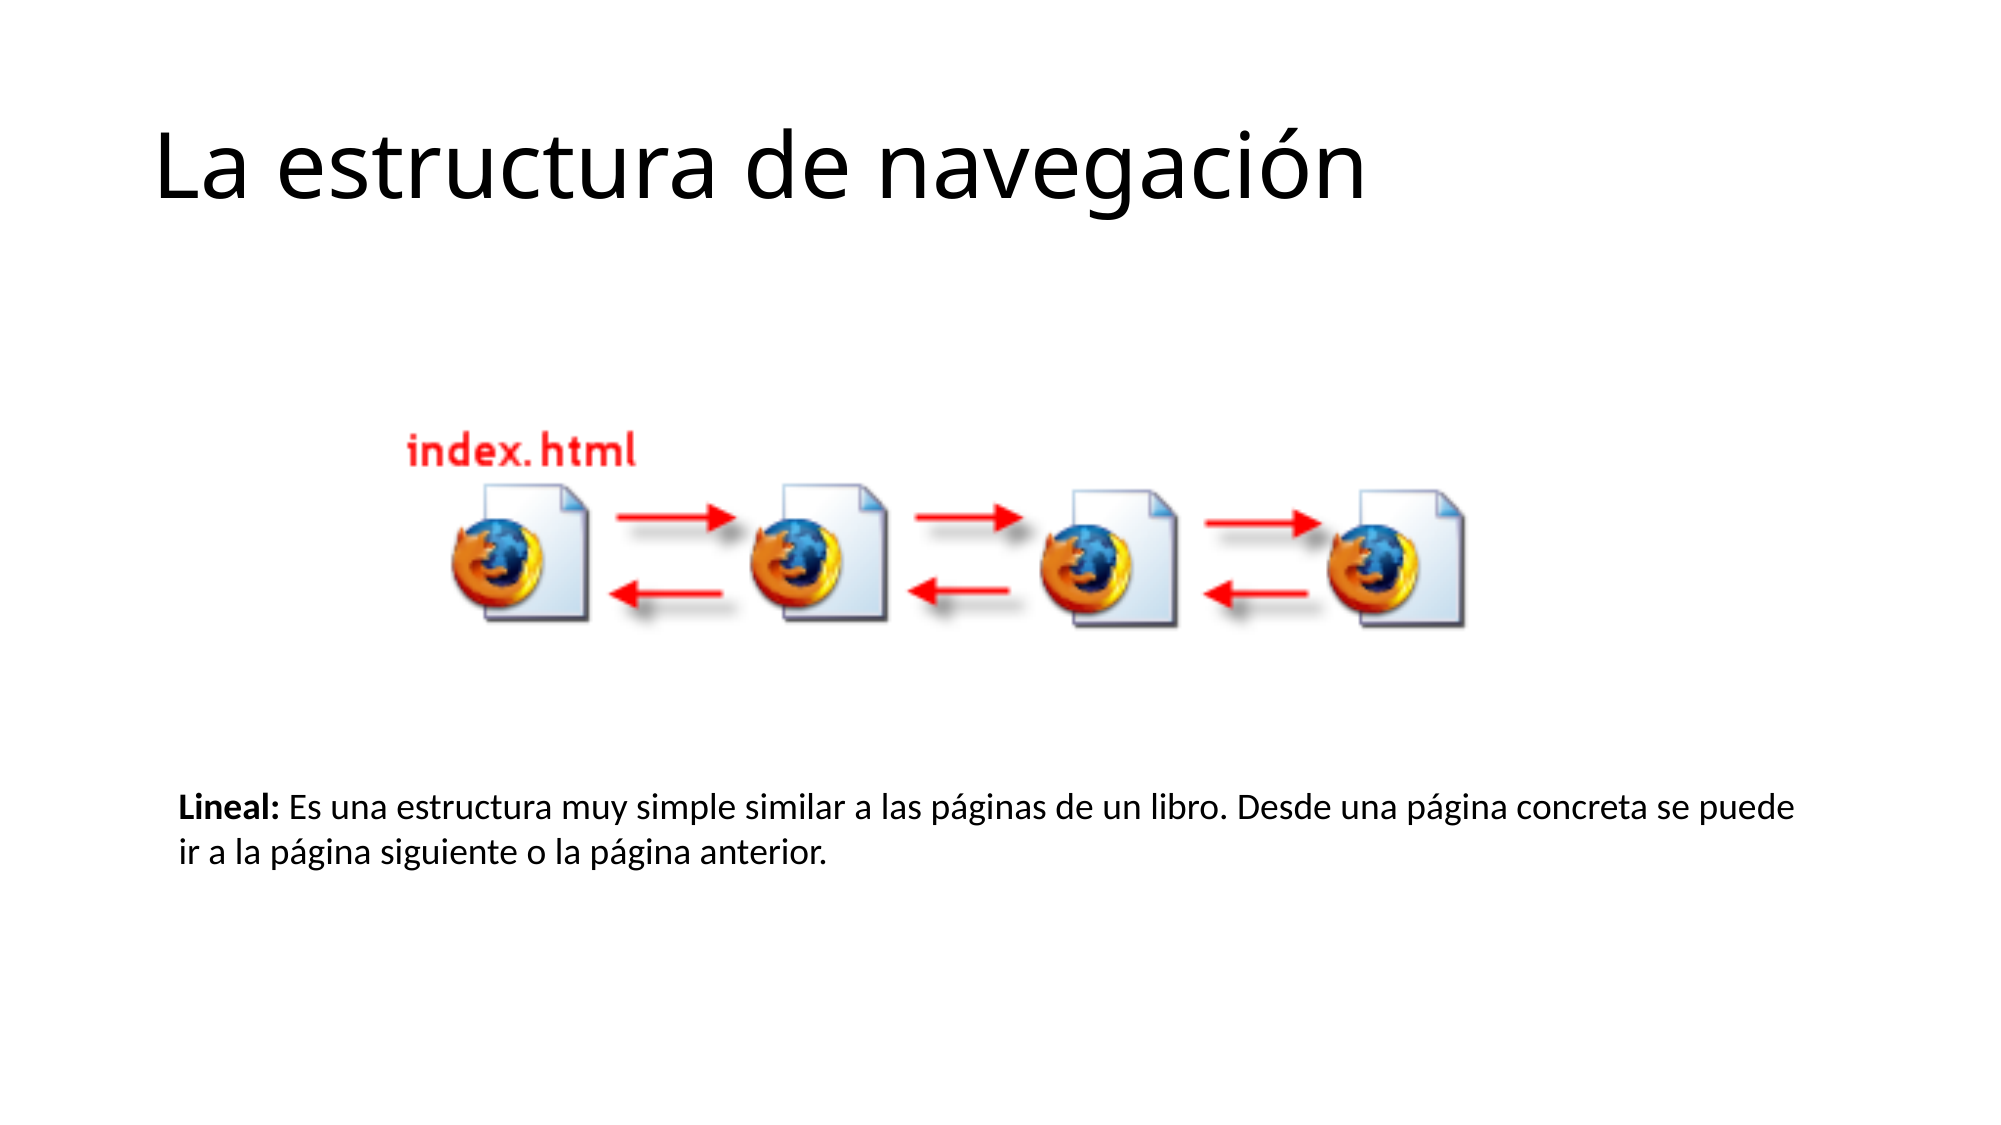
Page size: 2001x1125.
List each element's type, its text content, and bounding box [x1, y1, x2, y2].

title La estructura de navegación [137, 59, 1863, 278]
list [388, 373, 1612, 752]
text_box Lineal: Es una estructura muy simple similar a las páginas de un libro. Desde una página concreta se puede ir a la página siguiente o la página anterior. [163, 774, 1837, 880]
